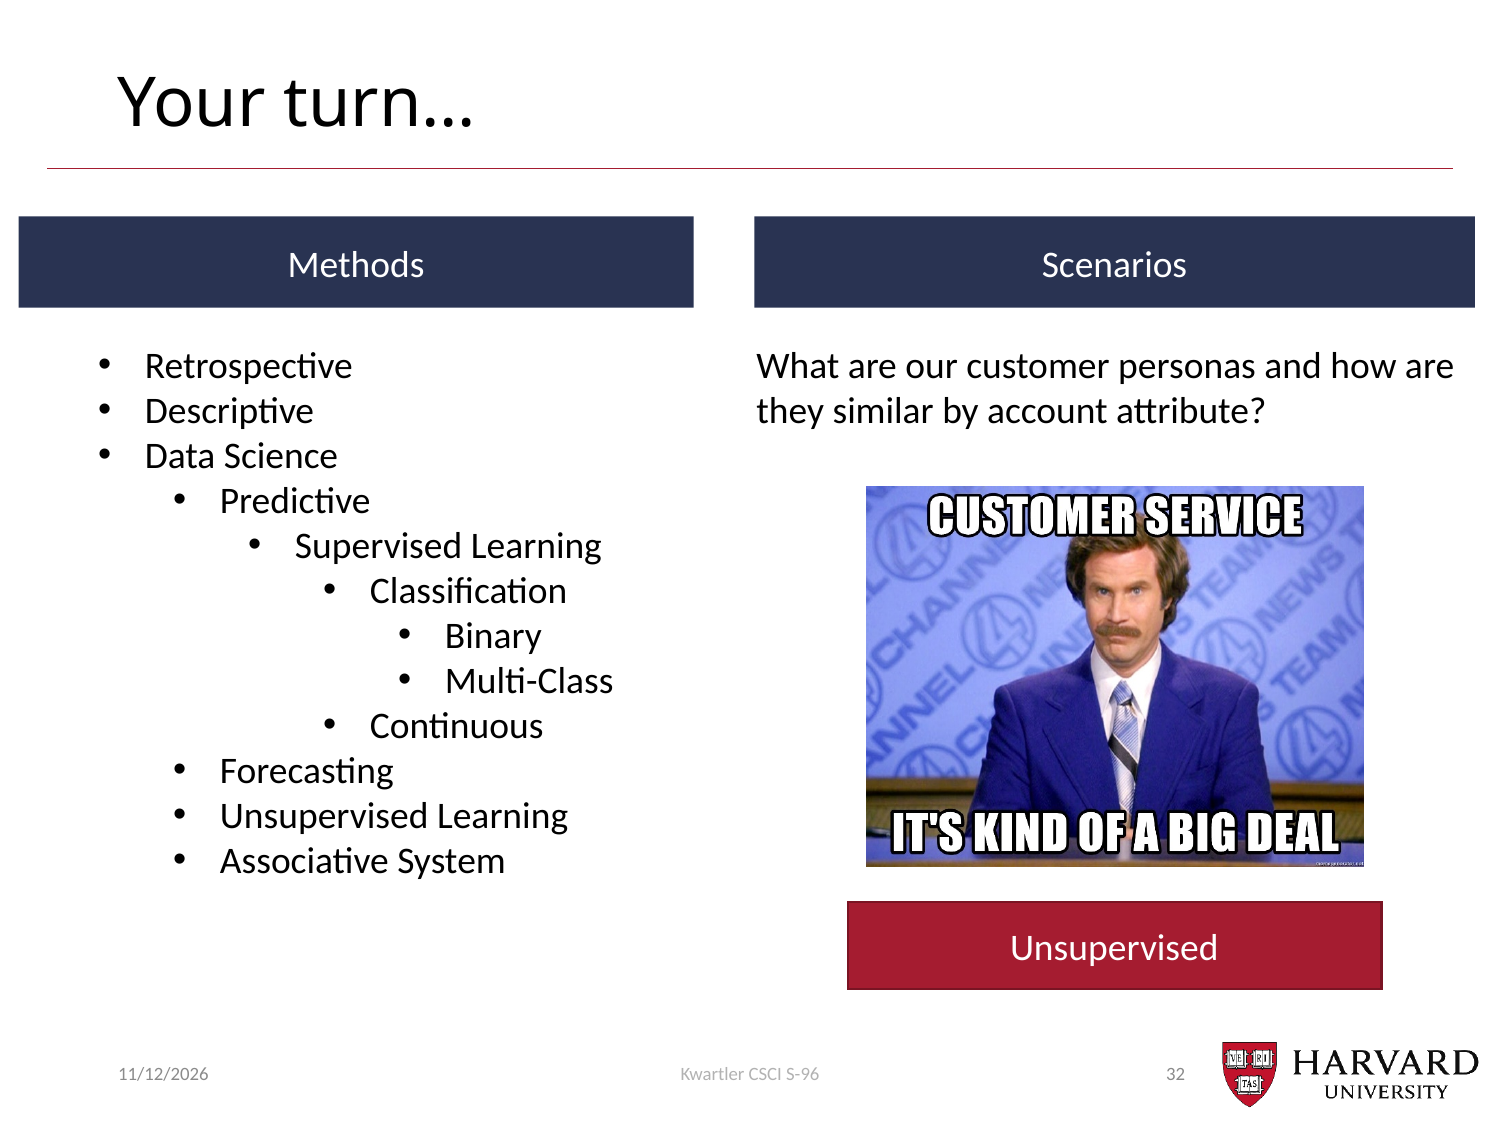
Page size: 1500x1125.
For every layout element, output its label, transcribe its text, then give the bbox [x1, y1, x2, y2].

title Your turn… [103, 59, 1397, 157]
footer Kwartler CSCI S-96 [496, 1042, 1004, 1103]
text_box Scenarios [753, 215, 1476, 309]
text_box Unsupervised [847, 901, 1383, 990]
text_box What are our customer personas and how are they similar by account attribute? [741, 334, 1488, 439]
slide_number 32 [1059, 1042, 1200, 1103]
picture [1200, 1024, 1500, 1125]
text_box Methods [18, 215, 695, 309]
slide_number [103, 1042, 441, 1103]
text_box Retrospective Descriptive Data Science Predictive Supervised Learning Classification Binary Multi-Class Continuous Forecasting Unsupervised Learning Associative System [83, 334, 629, 934]
picture [866, 486, 1364, 867]
